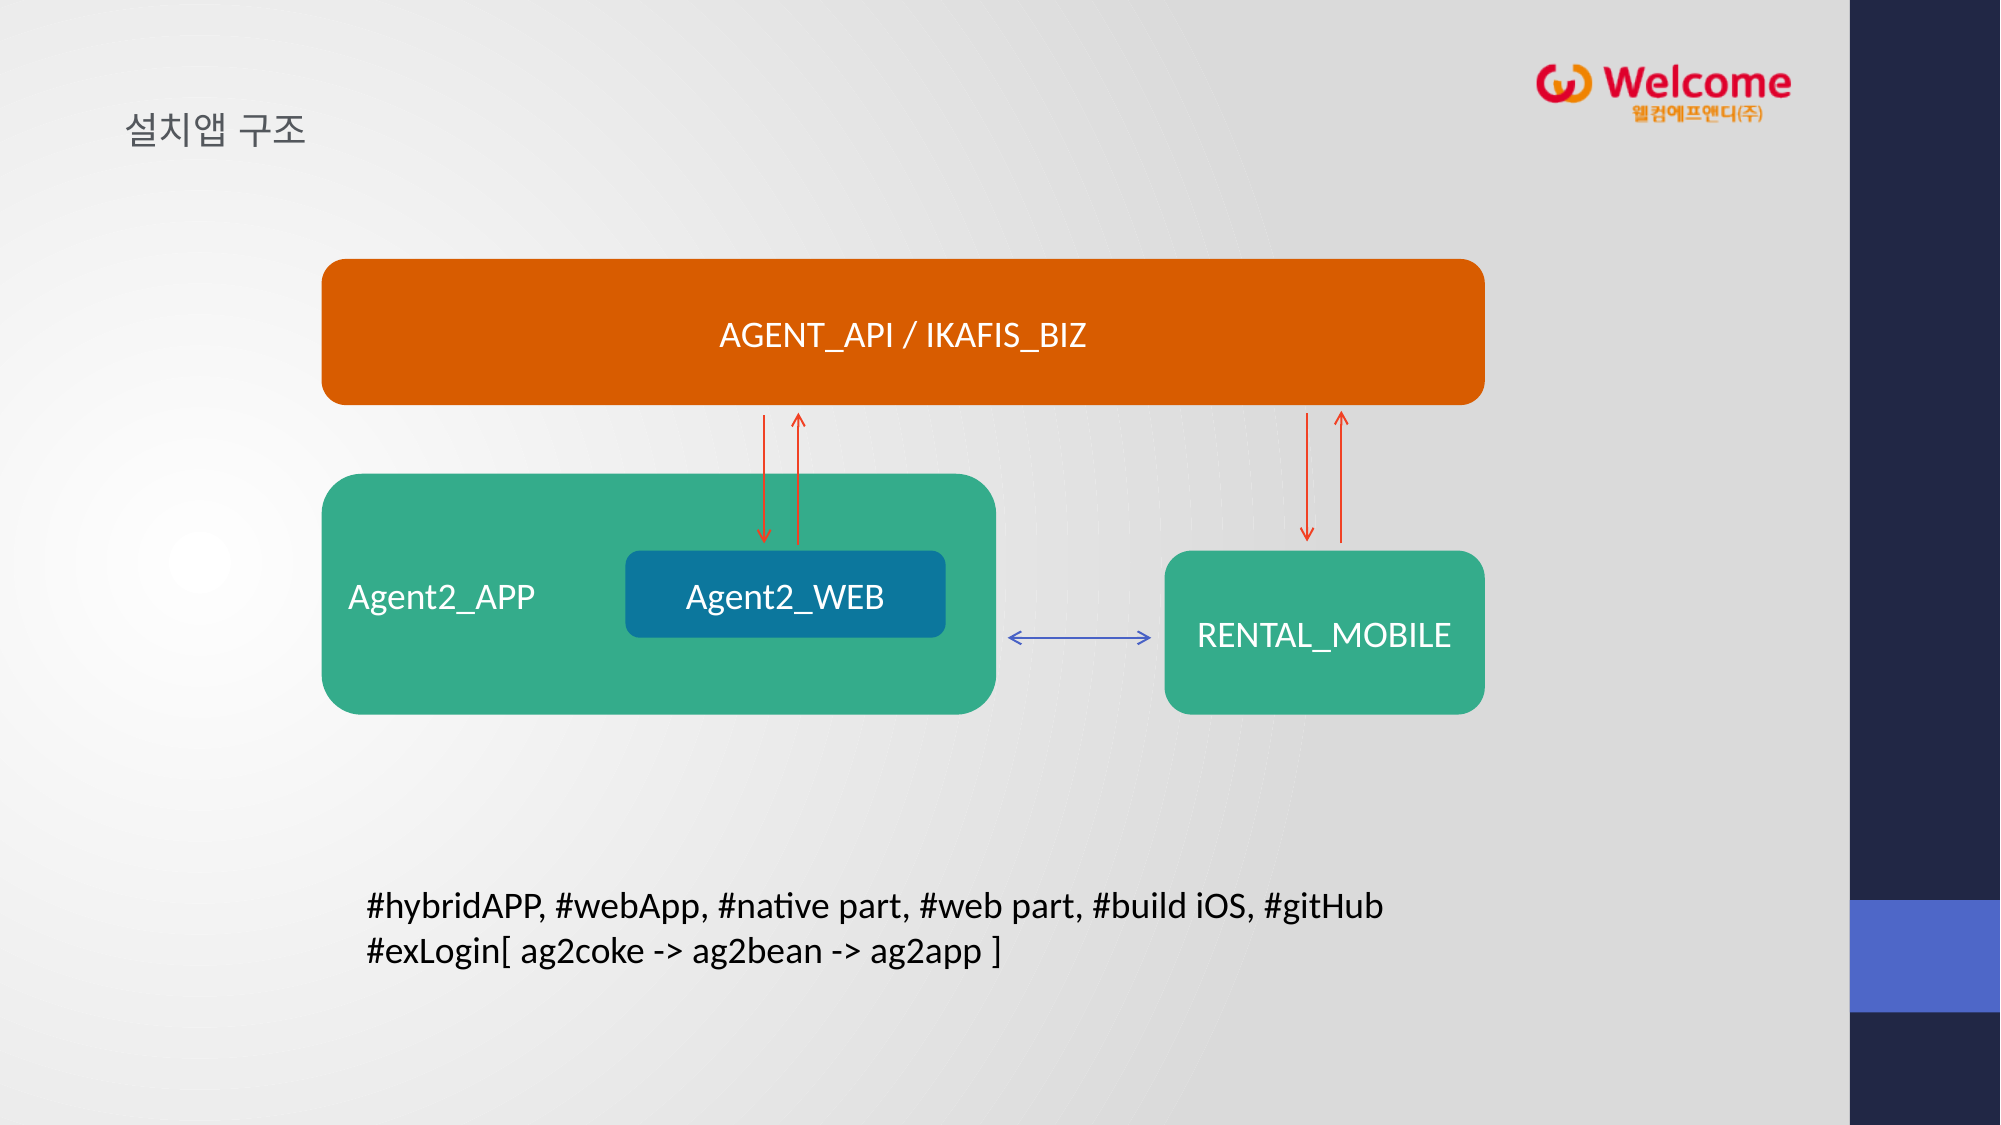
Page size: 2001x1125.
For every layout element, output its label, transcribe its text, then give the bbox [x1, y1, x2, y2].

text_box Agent2_APP [321, 473, 997, 715]
text_box #hybridAPP, #webApp, #native part, #web part, #build iOS, #gitHub #exLogin[ ag2coke -> ag2bean -> ag2app ] [351, 873, 1540, 979]
text_box Agent2_WEB [625, 550, 946, 638]
text_box 설치앱 구조 [109, 99, 323, 159]
picture [1534, 45, 1794, 141]
text_box AGENT_API / IKAFIS_BIZ [321, 258, 1485, 406]
text_box RENTAL_MOBILE [1164, 550, 1485, 715]
